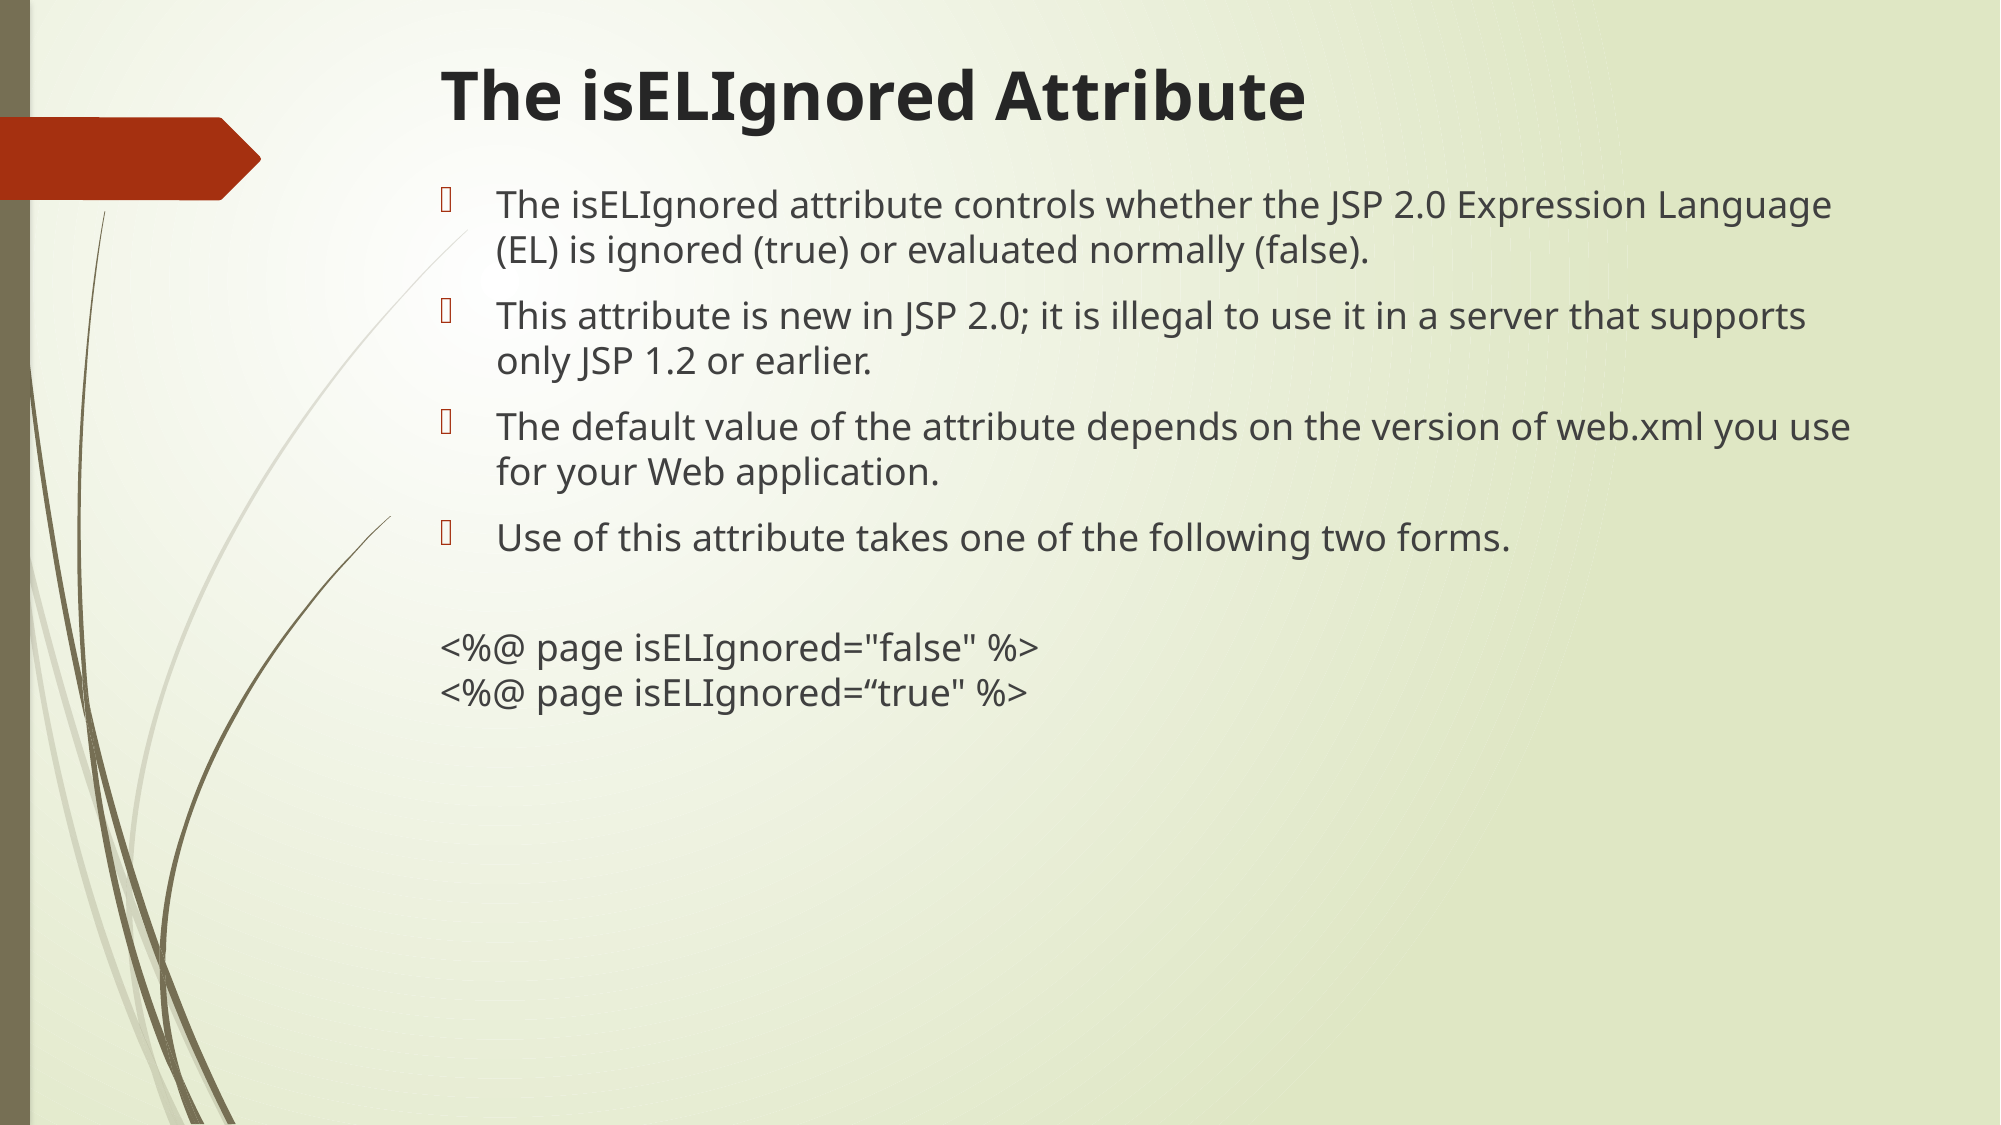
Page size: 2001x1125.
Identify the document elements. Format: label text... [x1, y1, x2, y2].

title The isELIgnored Attribute [425, 45, 1492, 142]
list The isELIgnored attribute controls whether the JSP 2.0 Expression Language (EL) is ignored (true) or evaluated normally (false). This attribute is new in JSP 2.0; it is illegal to use it in a server that supports only JSP 1.2 or earlier. The default value of the attribute depends on the version of web.xml you use for your Web application. Use of this attribute takes one of the following two forms. <%@ page isELIgnored="false" %> <%@ page isELIgnored=“true" %> [424, 173, 1888, 970]
